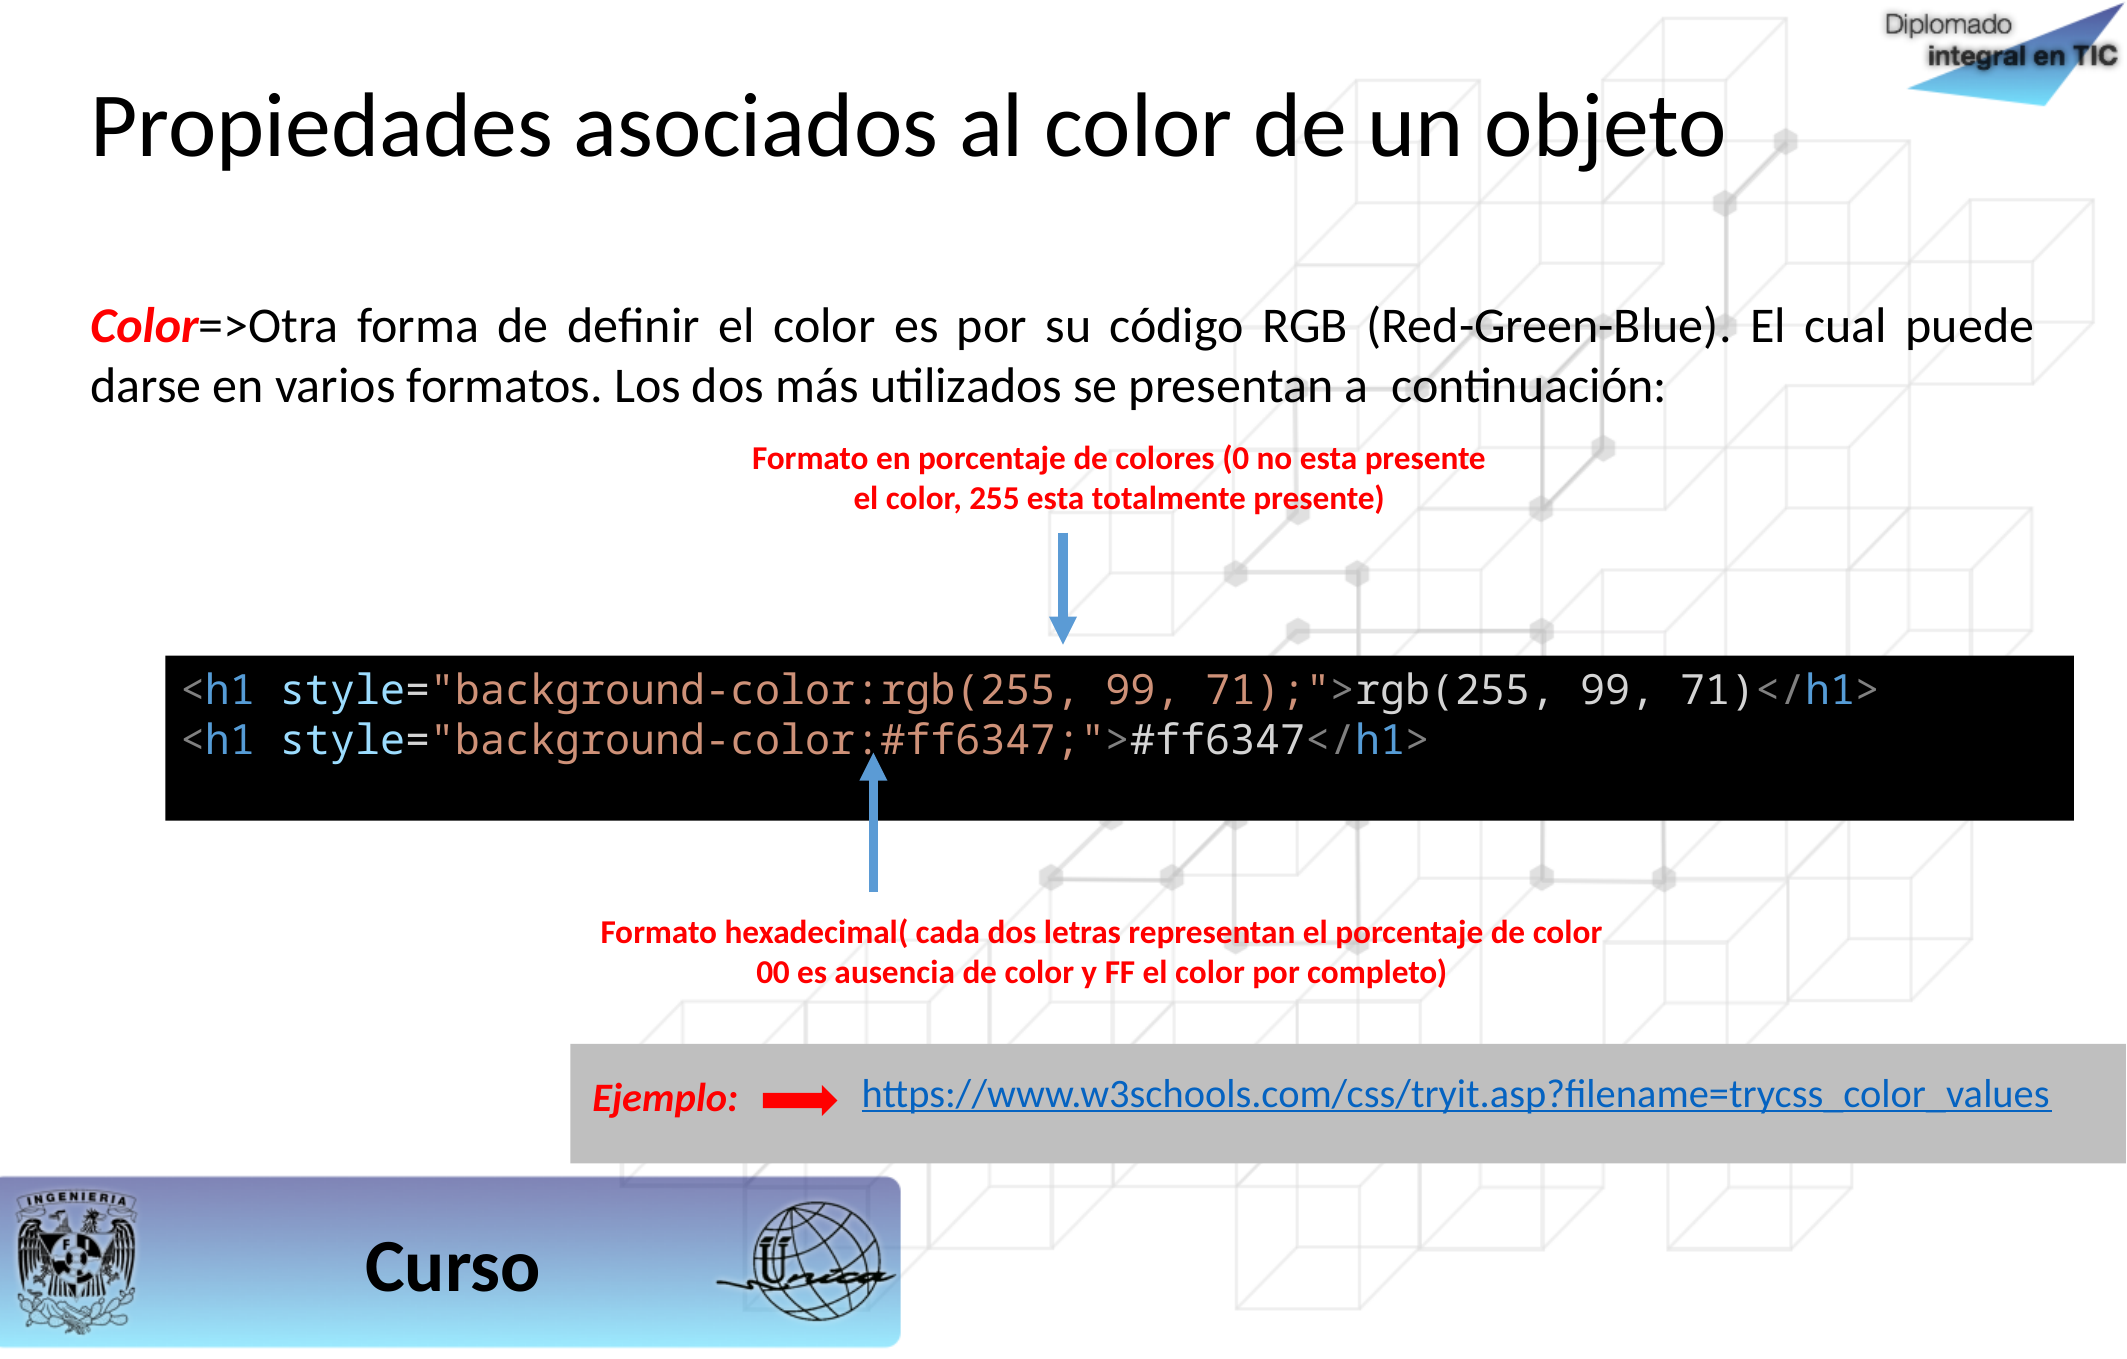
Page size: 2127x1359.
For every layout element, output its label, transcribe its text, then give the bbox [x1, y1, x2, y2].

text_box Ejemplo: [577, 1063, 754, 1127]
text_box https://www.w3schools.com/css/tryit.asp?filename=trycss_color_values [846, 1059, 2098, 1123]
picture [0, 0, 2127, 1359]
text_box <h1 style="background-color:rgb(255, 99, 71);">rgb(255, 99, 71)</h1> <h1 style="background-color:#ff6347;">#ff6347</h1> [165, 655, 2074, 821]
text_box Propiedades asociados al color de un objeto [75, 0, 2050, 259]
text_box Formato en porcentaje de colores (0 no esta presente el color, 255 esta totalmente presente) [733, 429, 1506, 524]
text_box [569, 1043, 2126, 1164]
text_box Formato hexadecimal( cada dos letras representan el porcentaje de color 00 es ausencia de color y FF el color por completo) [572, 903, 1633, 998]
text_box [761, 1082, 839, 1119]
text_box Color=>Otra forma de definir el color es por su código RGB (Red-Green-Blue). El cual puede darse en varios formatos. Los dos más utilizados se presentan a continuación: [75, 285, 2051, 421]
